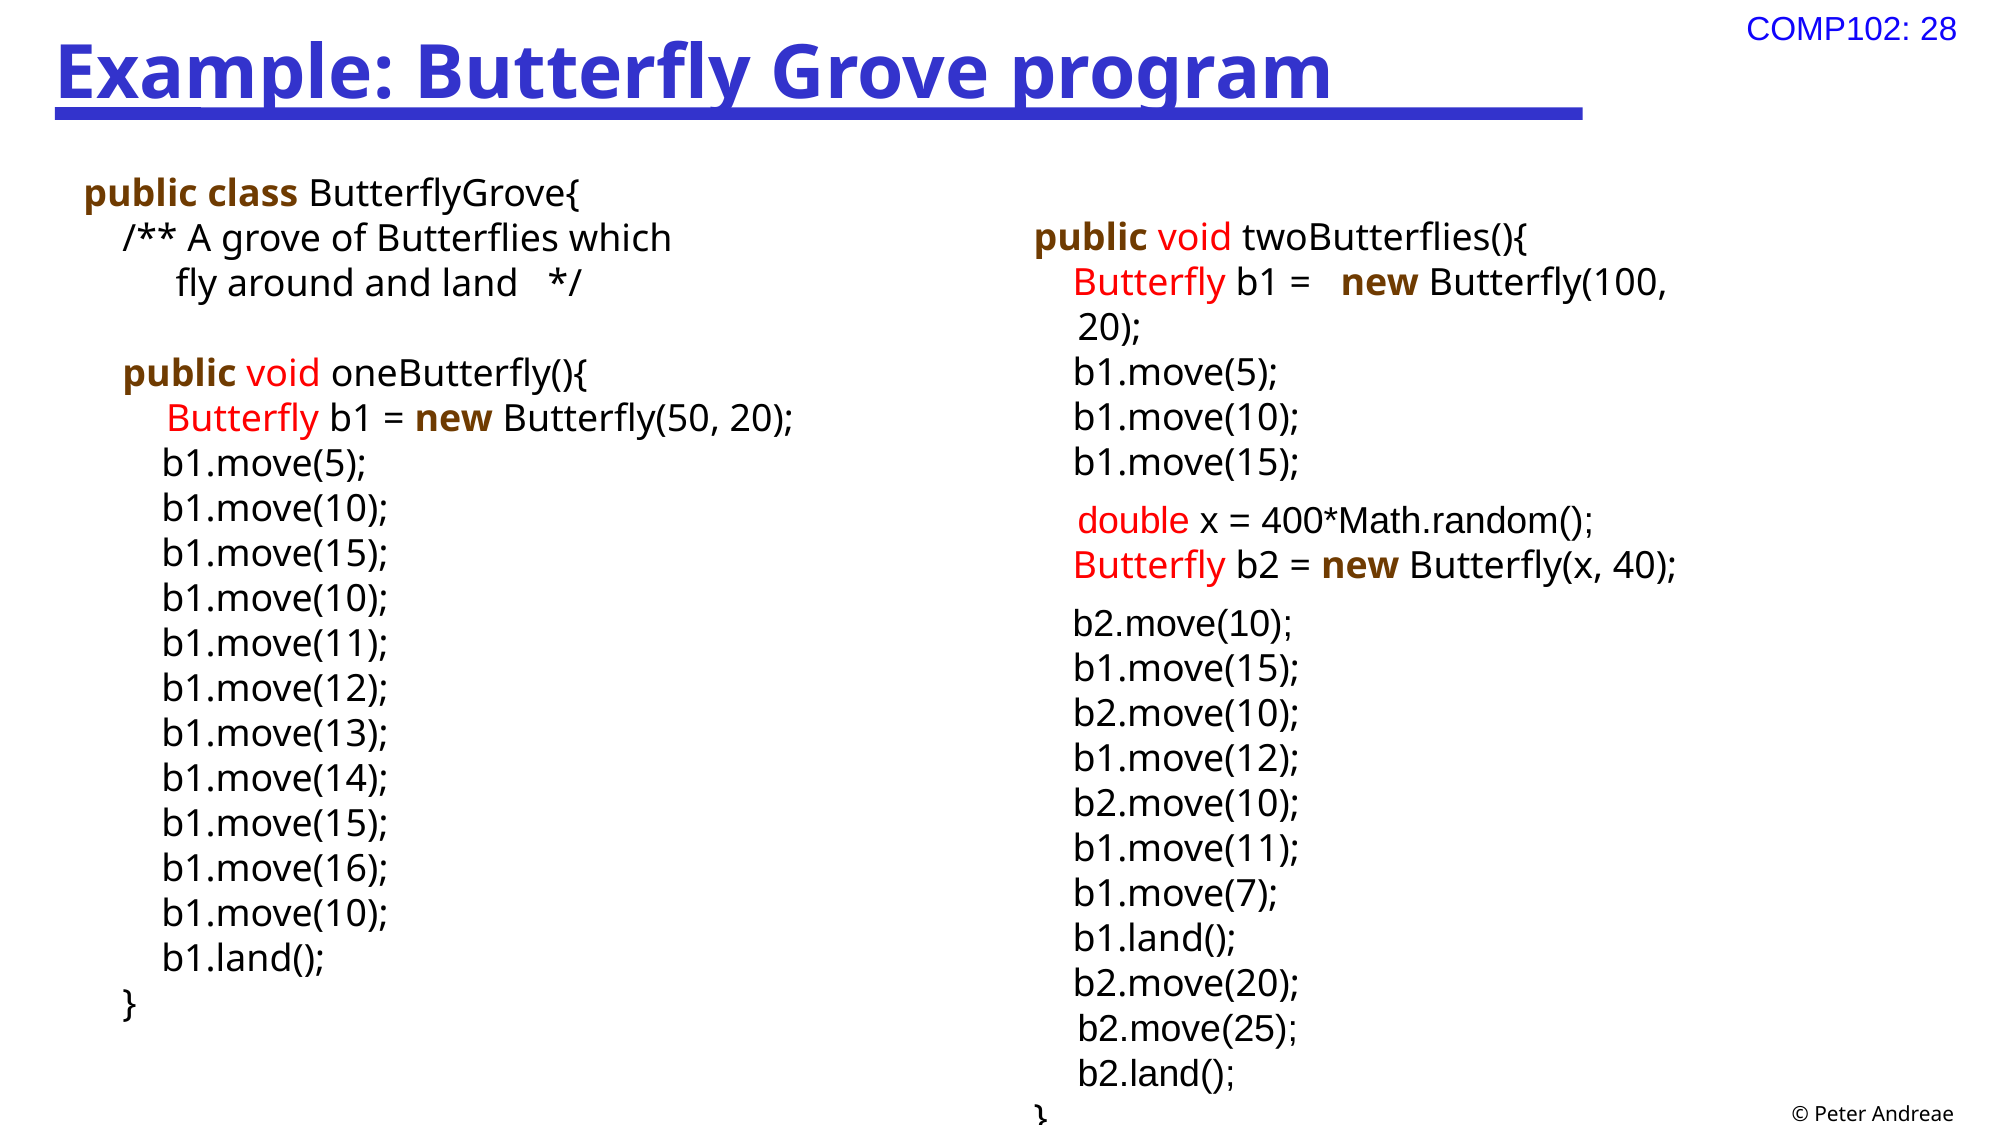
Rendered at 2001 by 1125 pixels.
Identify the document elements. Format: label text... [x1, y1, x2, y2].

title Example: Butterfly Grove program [38, 0, 1807, 138]
text_box public void twoButterflies(){ Butterfly b1 = new Butterfly(100, 20); b1.move(5); b1.move(10); b1.move(15); double x = 400*Math.random(); Butterfly b2 = new Butterfly(x, 40); b2.move(10); b1.move(15); b2.move(10); b1.move(12); b2.move(10); b1.move(11); b1.move(7); b1.land(); b2.move(20); b2.move(25); b2.land(); } [1018, 160, 1750, 1125]
list public class ButterflyGrove{ /** A grove of Butterflies which fly around and land */ public void oneButterfly(){ Butterfly b1 = new Butterfly(50, 20); b1.move(5); b1.move(10); b1.move(15); b1.move(10); b1.move(11); b1.move(12); b1.move(13); b1.move(14); b1.move(15); b1.move(16); b1.move(10); b1.land(); } [67, 160, 1018, 1125]
